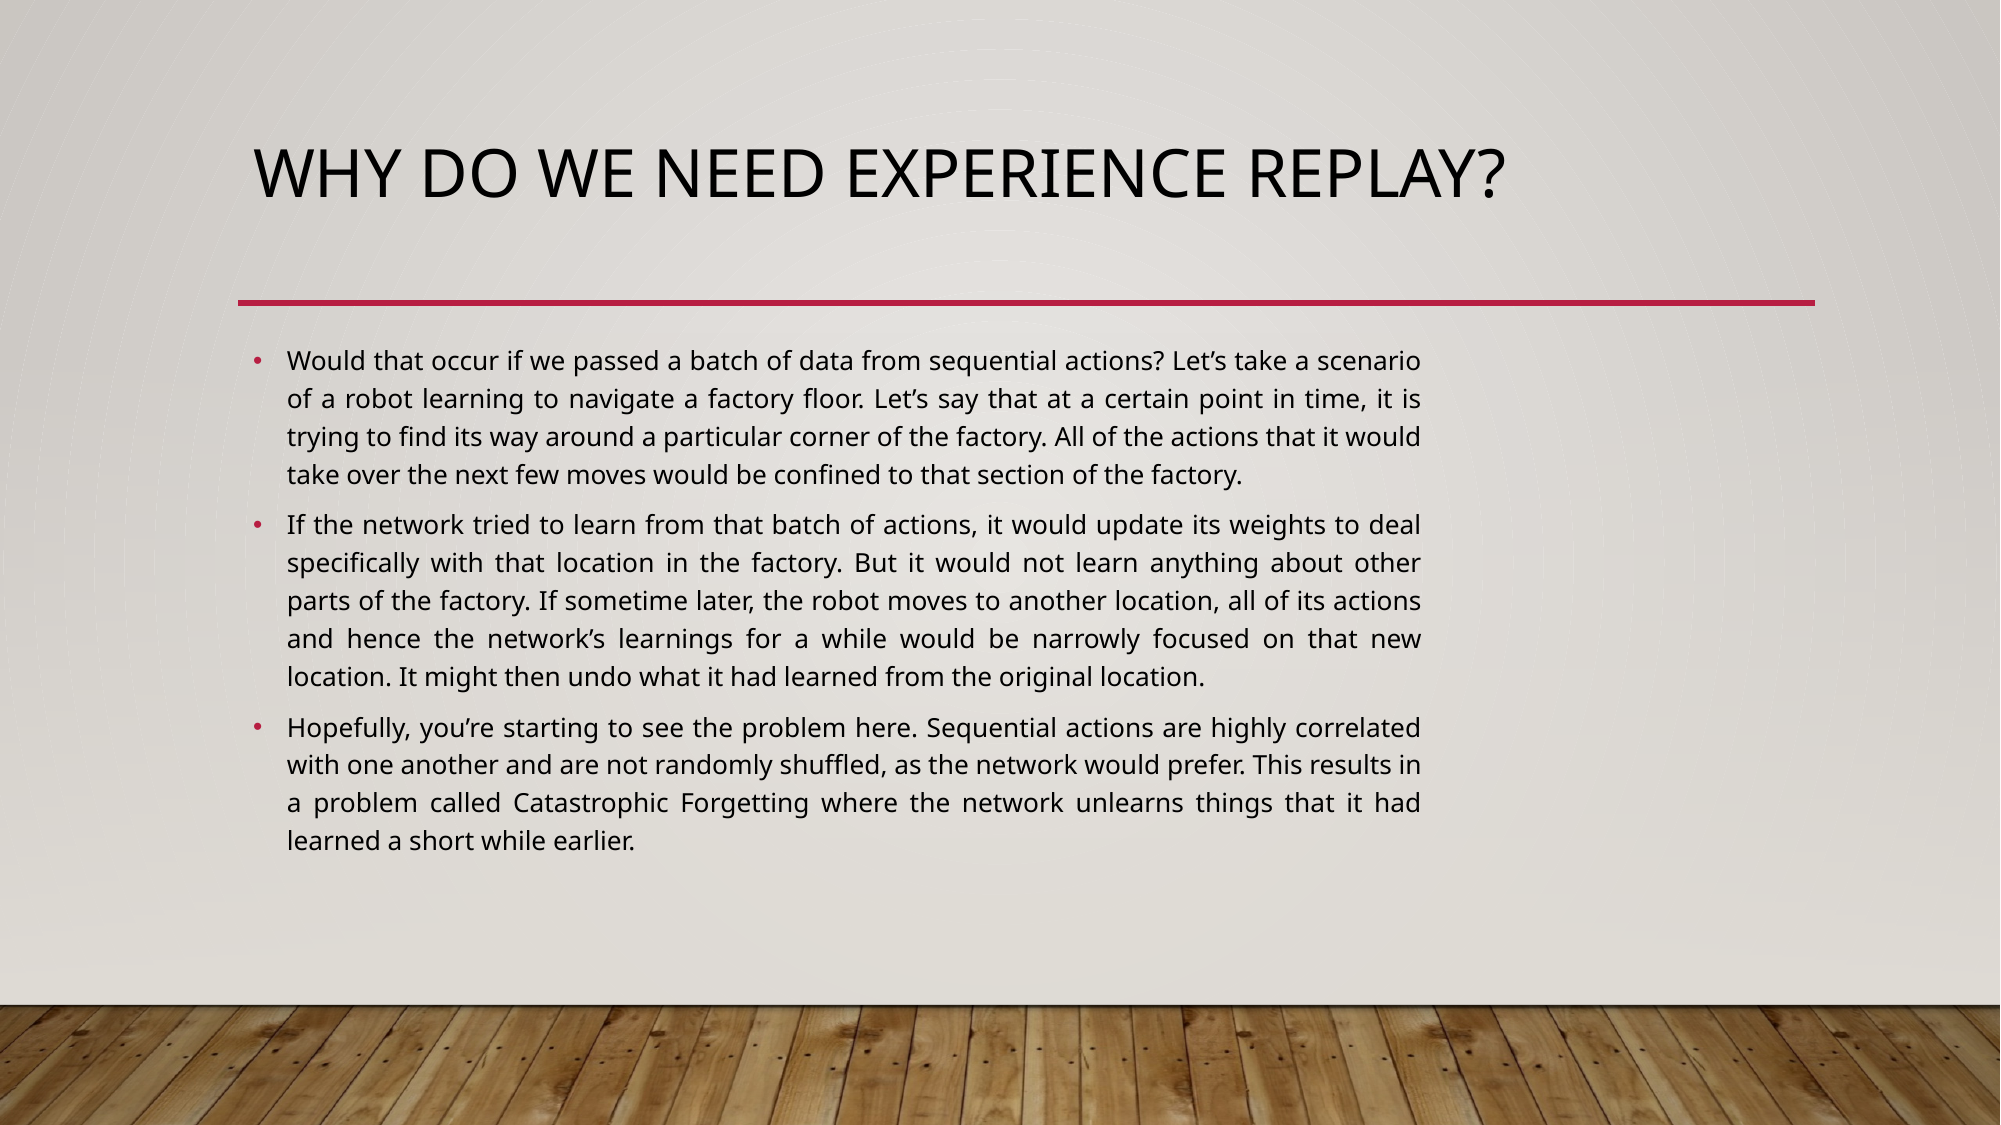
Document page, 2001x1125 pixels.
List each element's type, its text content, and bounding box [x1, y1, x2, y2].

list Would that occur if we passed a batch of data from sequential actions? Let’s take a scenario of a robot learning to navigate a factory floor. Let’s say that at a certain point in time, it is trying to find its way around a particular corner of the factory. All of the actions that it would take over the next few moves would be confined to that section of the factory. If the network tried to learn from that batch of actions, it would update its weights to deal specifically with that location in the factory. But it would not learn anything about other parts of the factory. If sometime later, the robot moves to another location, all of its actions and hence the network’s learnings for a while would be narrowly focused on that new location. It might then undo what it had learned from the original location. Hopefully, you’re starting to see the problem here. Sequential actions are highly correlated with one another and are not randomly shuffled, as the network would prefer. This results in a problem called Catastrophic Forgetting where the network unlearns things that it had learned a short while earlier. [238, 330, 1437, 897]
picture [0, 1005, 2000, 1125]
title Why do we need Experience Replay? [238, 131, 1814, 305]
